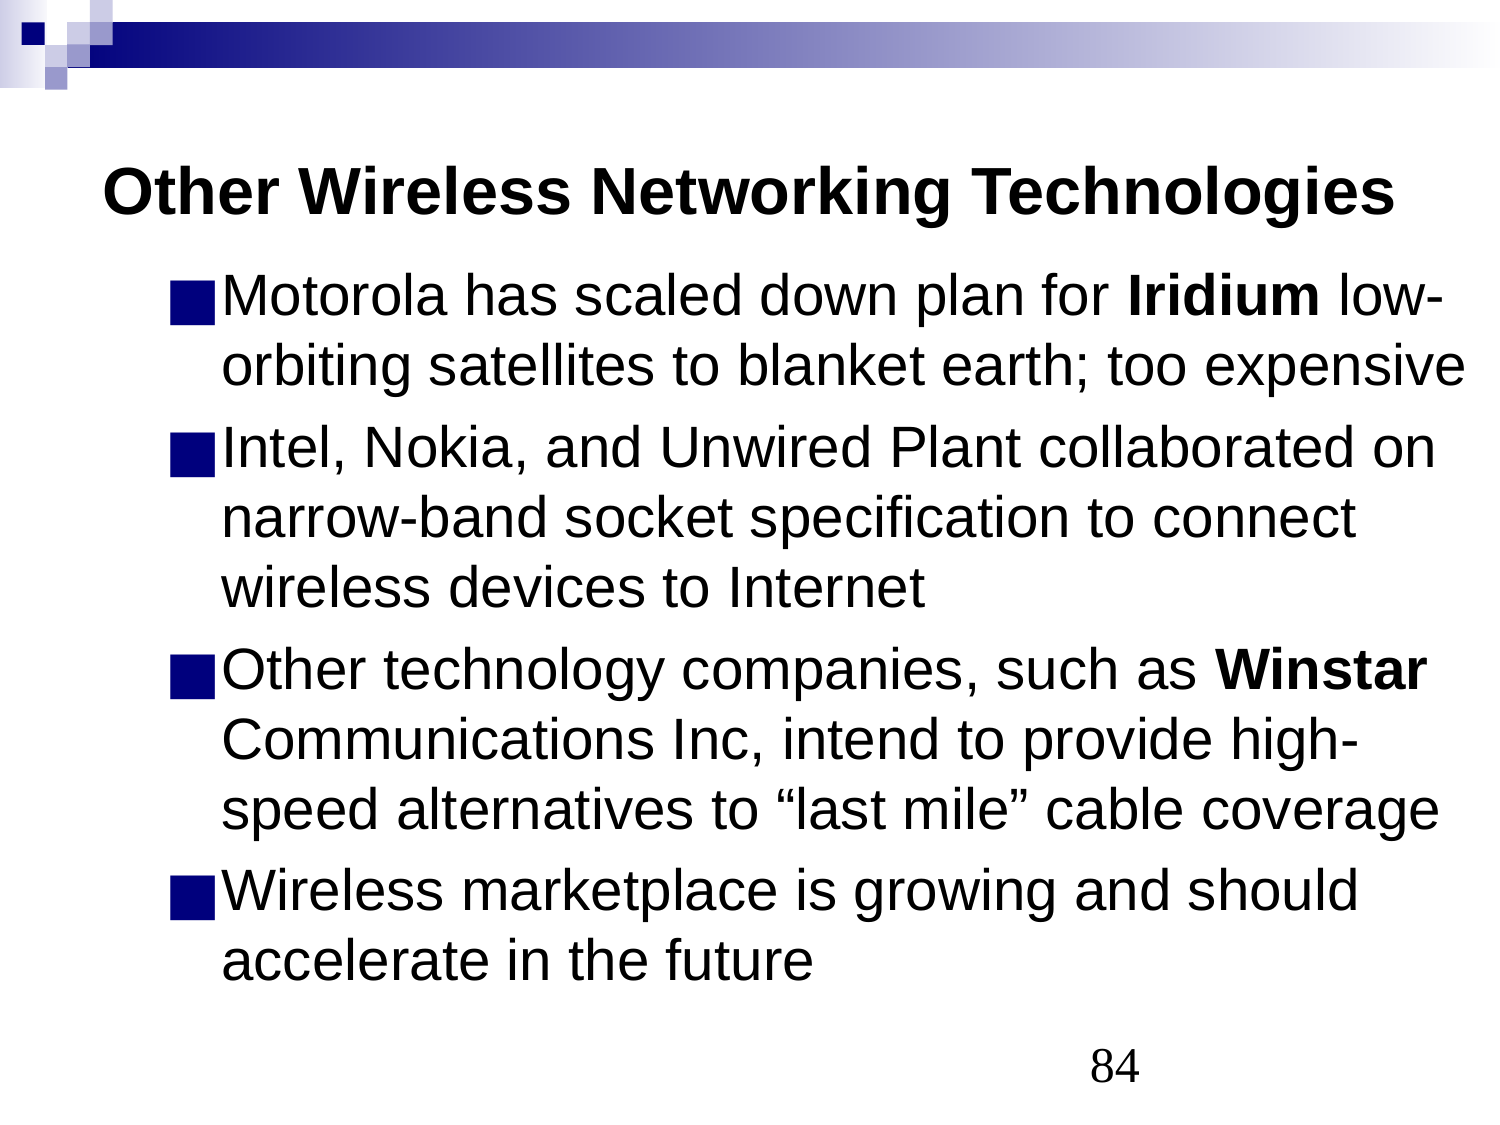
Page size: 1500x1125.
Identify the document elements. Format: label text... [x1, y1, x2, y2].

list Motorola has scaled down plan for Iridium low-orbiting satellites to blanket earth; too expensive Intel, Nokia, and Unwired Plant collaborated on narrow-band socket specification to connect wireless devices to Internet Other technology companies, such as Winstar Communications Inc, intend to provide high-speed alternatives to “last mile” cable coverage Wireless marketplace is growing and should accelerate in the future [150, 249, 1500, 1063]
slide_number ‹#› [1074, 1063, 1425, 1100]
title Other Wireless Networking Technologies [75, 75, 1425, 300]
